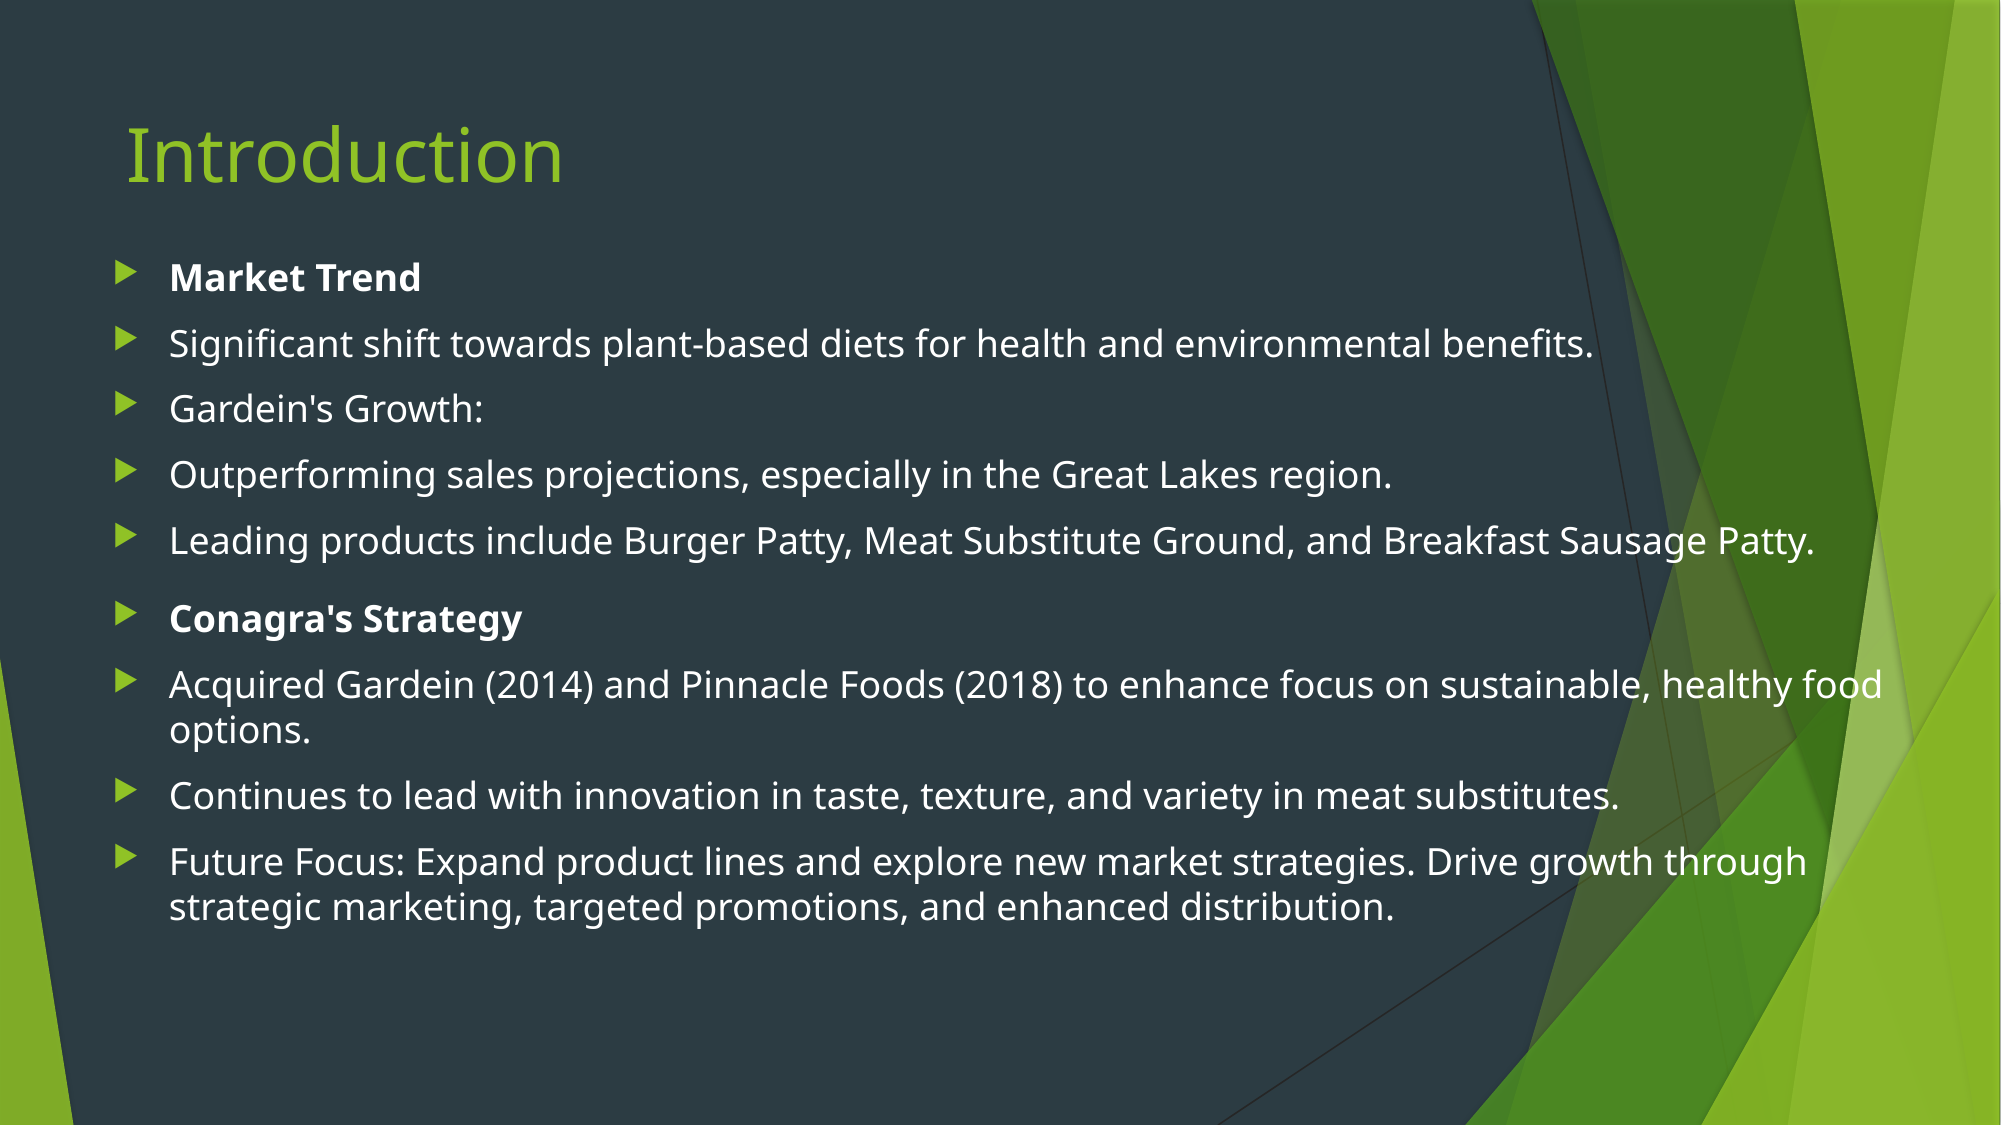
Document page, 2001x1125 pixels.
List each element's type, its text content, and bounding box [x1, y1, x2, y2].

list Market Trend Significant shift towards plant-based diets for health and environmental benefits. Gardein's Growth: Outperforming sales projections, especially in the Great Lakes region. Leading products include Burger Patty, Meat Substitute Ground, and Breakfast Sausage Patty. Conagra's Strategy Acquired Gardein (2014) and Pinnacle Foods (2018) to enhance focus on sustainable, healthy food options. Continues to lead with innovation in taste, texture, and variety in meat substitutes. Future Focus: Expand product lines and explore new market strategies. Drive growth through strategic marketing, targeted promotions, and enhanced distribution. [97, 246, 1903, 982]
title Introduction [111, 99, 1562, 246]
